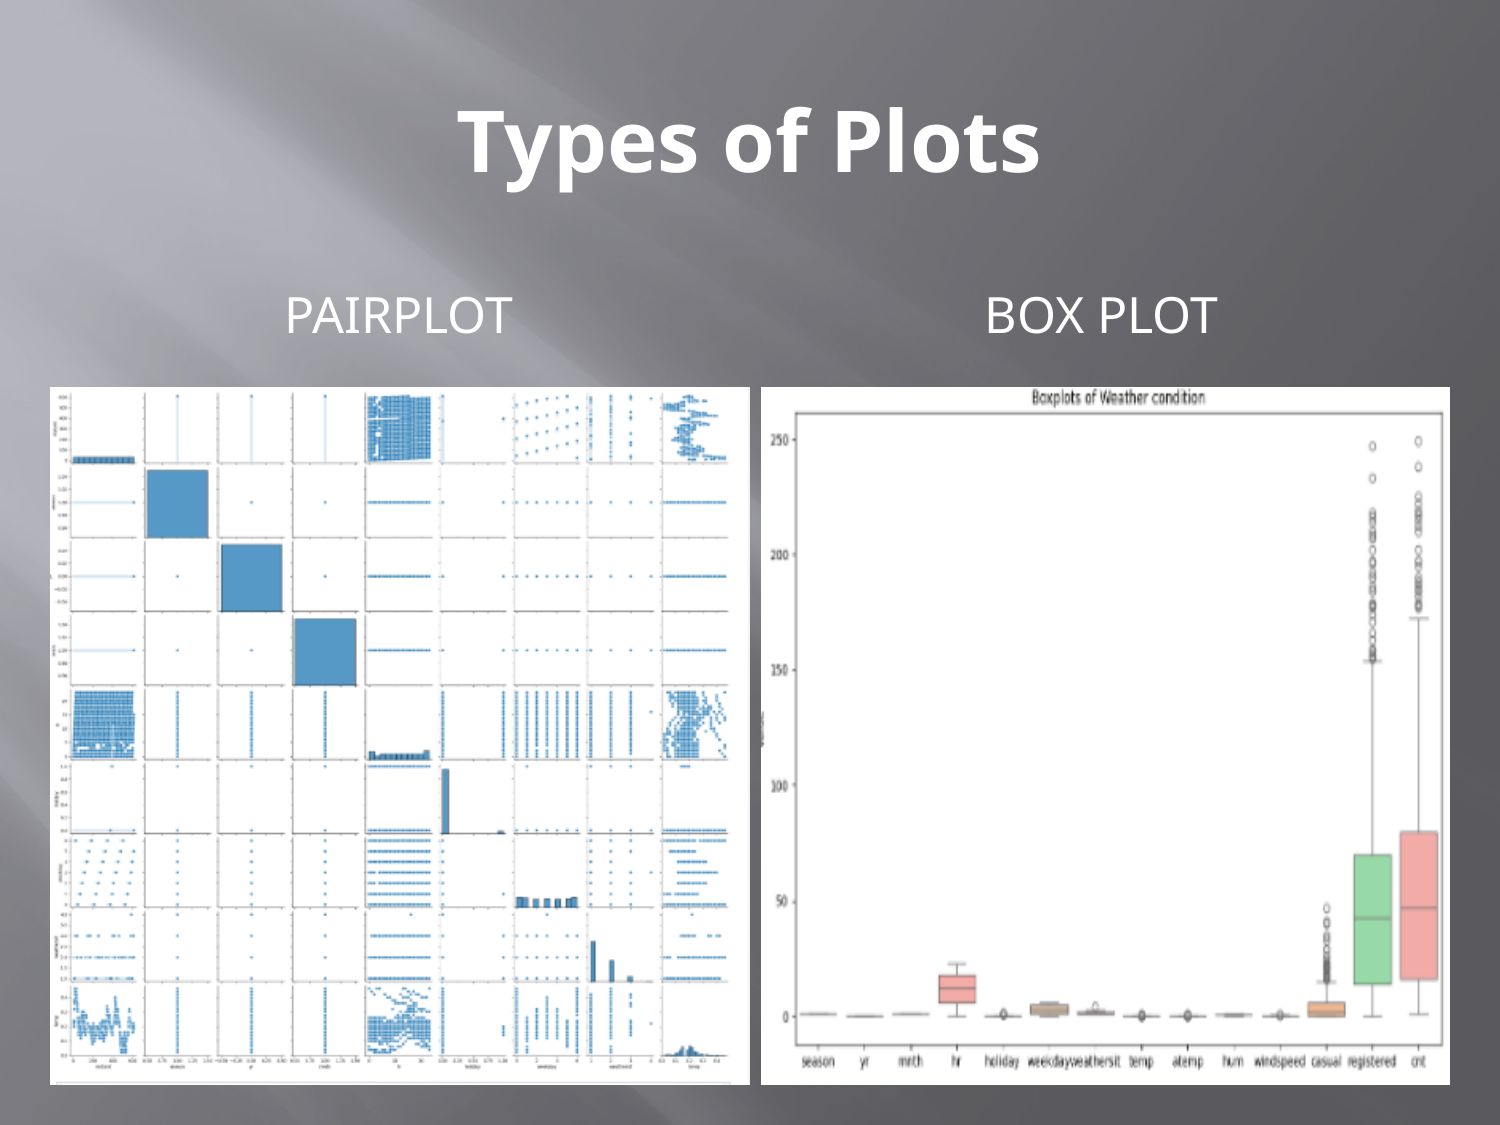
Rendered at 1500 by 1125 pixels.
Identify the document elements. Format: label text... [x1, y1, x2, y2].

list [761, 387, 1451, 1085]
title Types of Plots [75, 44, 1425, 233]
list pairplot [75, 251, 738, 375]
list Box plot [761, 251, 1425, 375]
picture [49, 387, 751, 1085]
